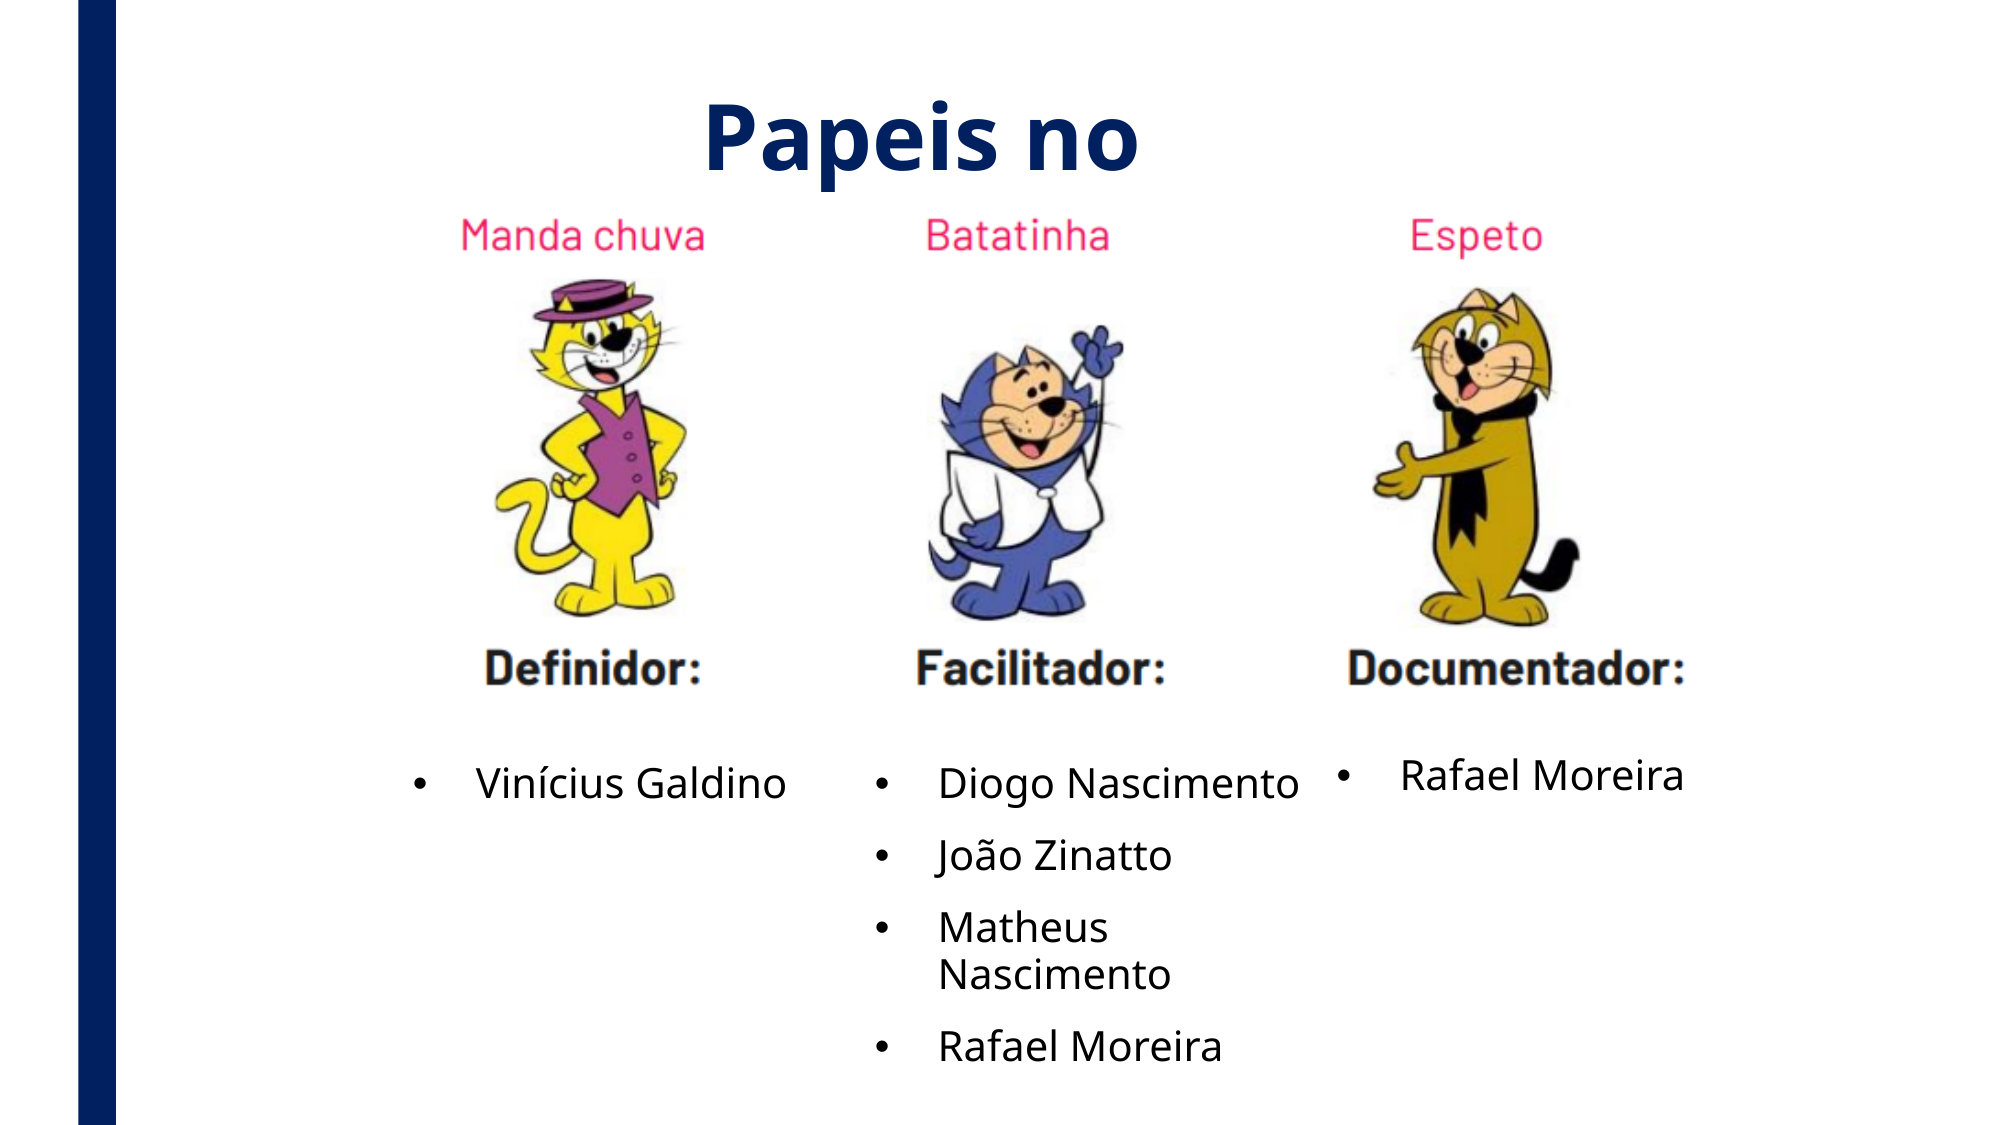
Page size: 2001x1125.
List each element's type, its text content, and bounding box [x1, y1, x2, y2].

text_box Rafael Moreira [1321, 670, 1784, 836]
title Papeis no grupo [686, 84, 1353, 201]
picture [447, 201, 1701, 711]
text_box Vinícius Galdino [397, 753, 859, 1084]
text_box Diogo Nascimento João Zinatto Matheus Nascimento Rafael Moreira [859, 753, 1322, 1084]
